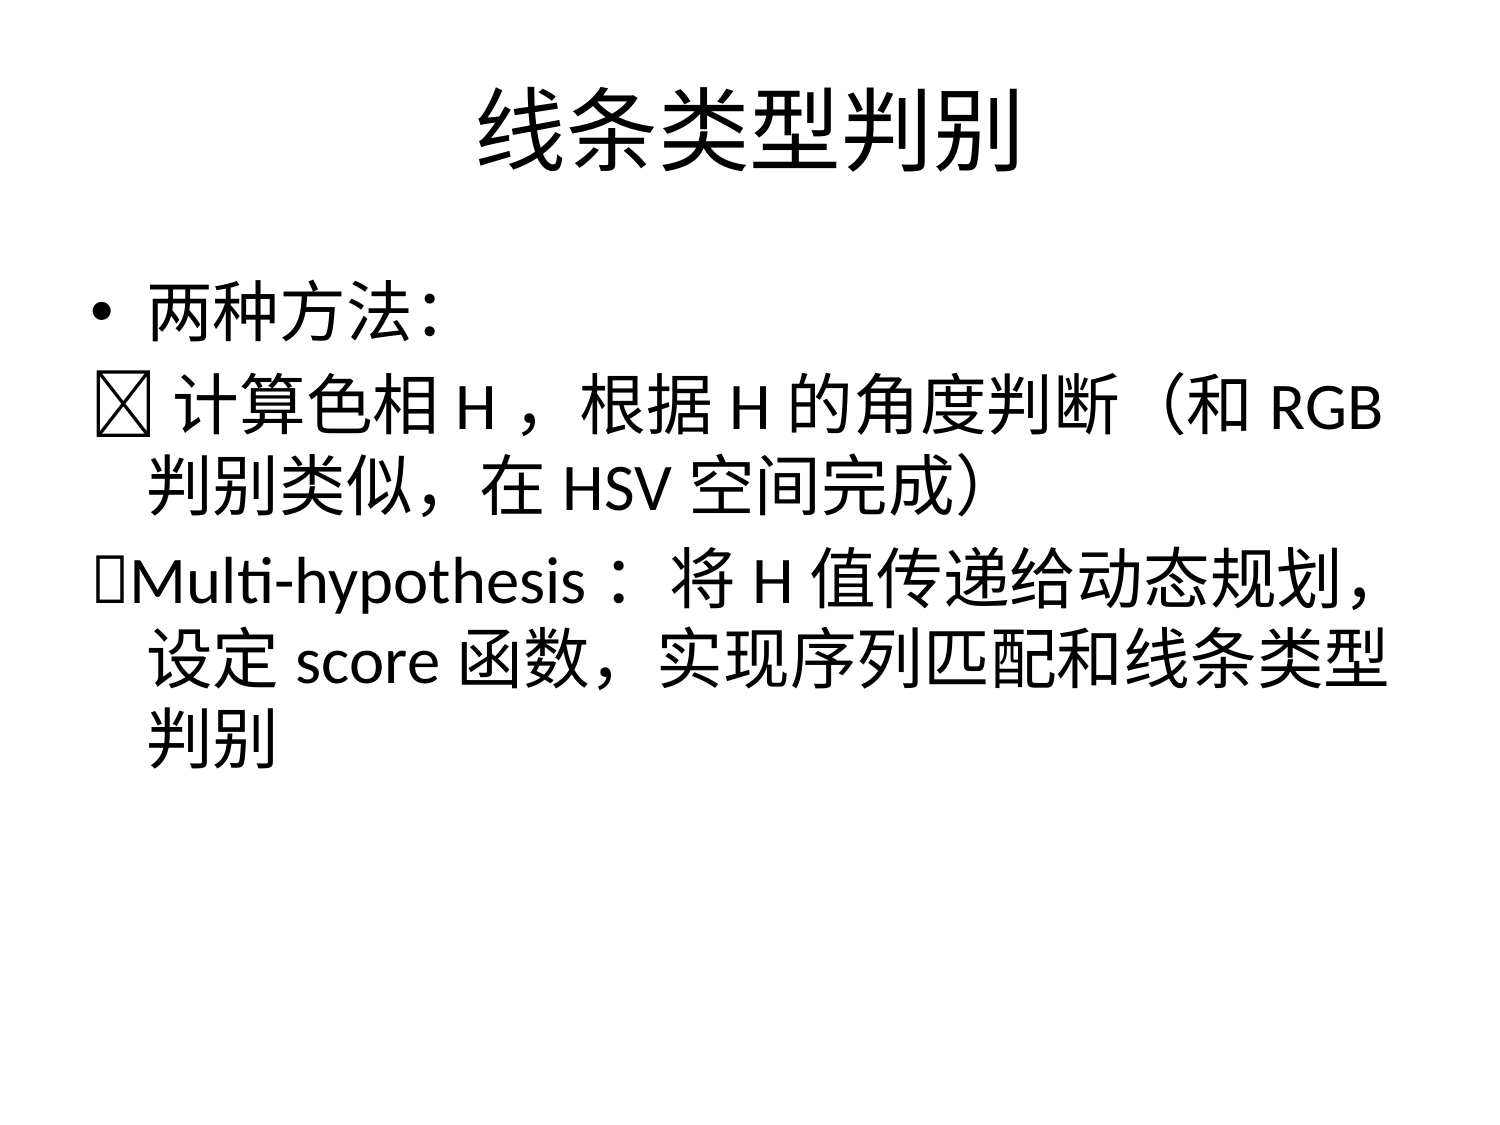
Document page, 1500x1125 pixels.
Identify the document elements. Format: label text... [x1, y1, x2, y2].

list 两种方法： 计算色相H，根据H的角度判断（和RGB判别类似，在HSV空间完成） Multi-hypothesis：将H值传递给动态规划，设定score函数，实现序列匹配和线条类型判别 [75, 262, 1425, 1005]
title 线条类型判别 [75, 45, 1425, 211]
